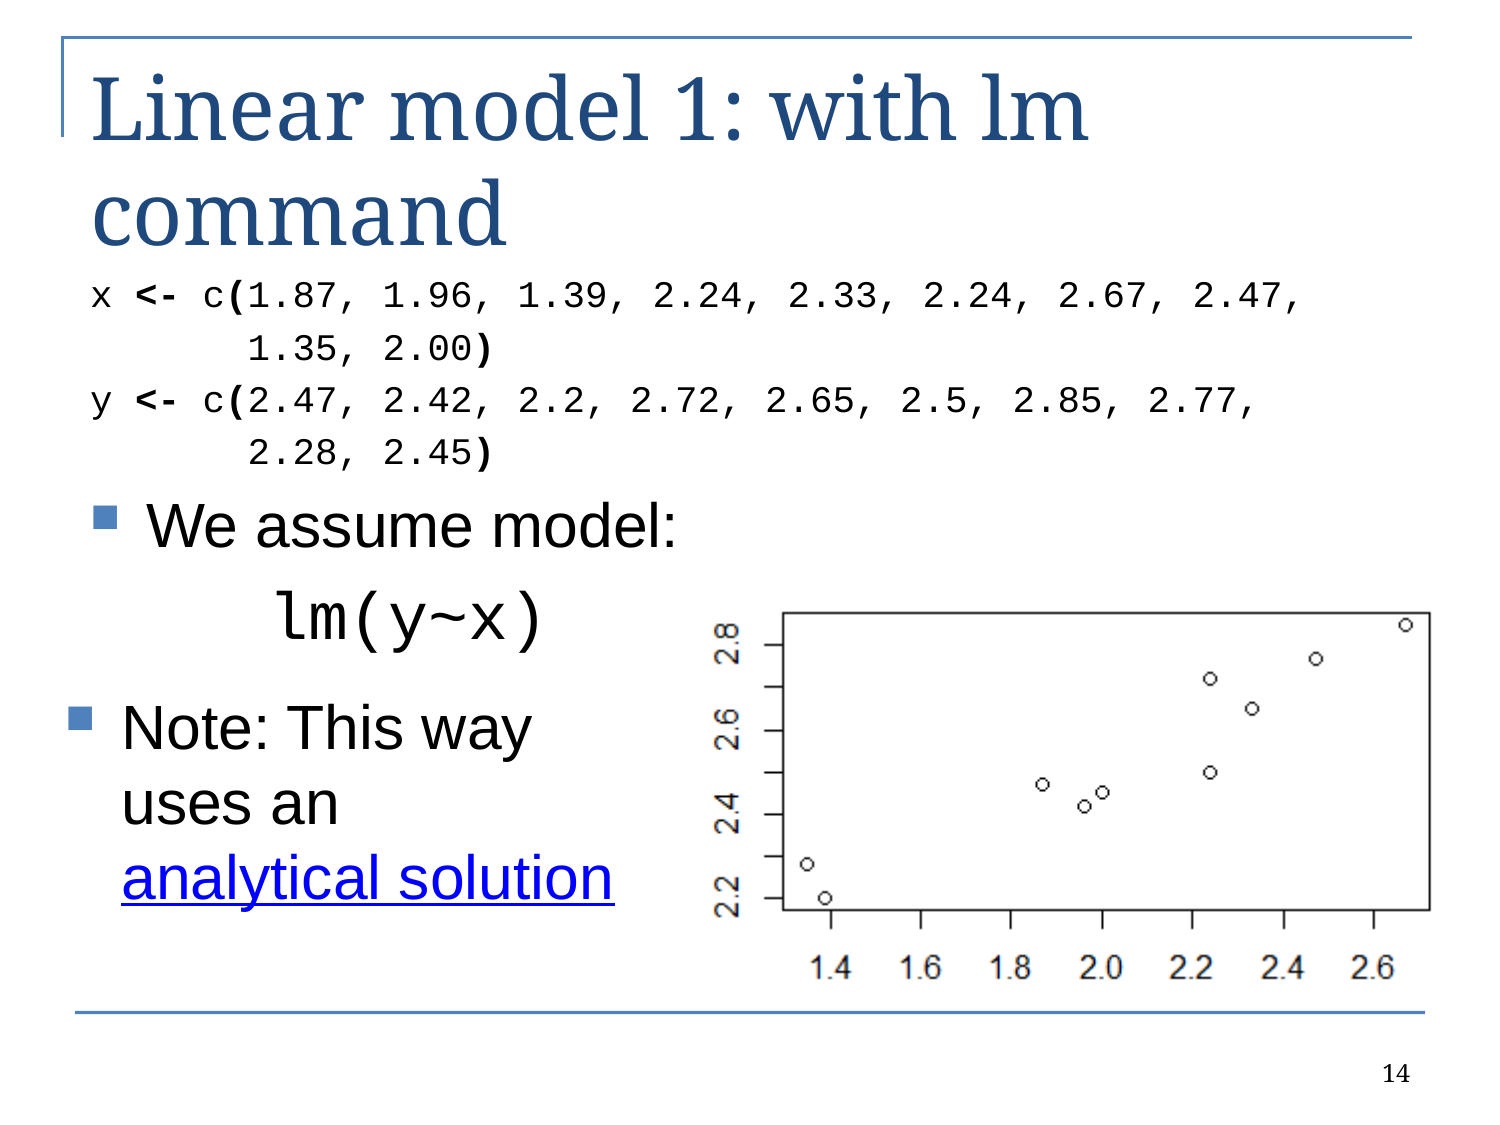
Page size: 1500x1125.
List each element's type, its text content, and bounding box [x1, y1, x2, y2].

slide_number 14 [1074, 1023, 1426, 1100]
text_box lm(y~x) [253, 565, 837, 661]
text_box Note: This way uses an analytical solution [50, 679, 655, 966]
title Linear model 1: with lm command [75, 45, 1425, 233]
picture [699, 595, 1450, 1006]
